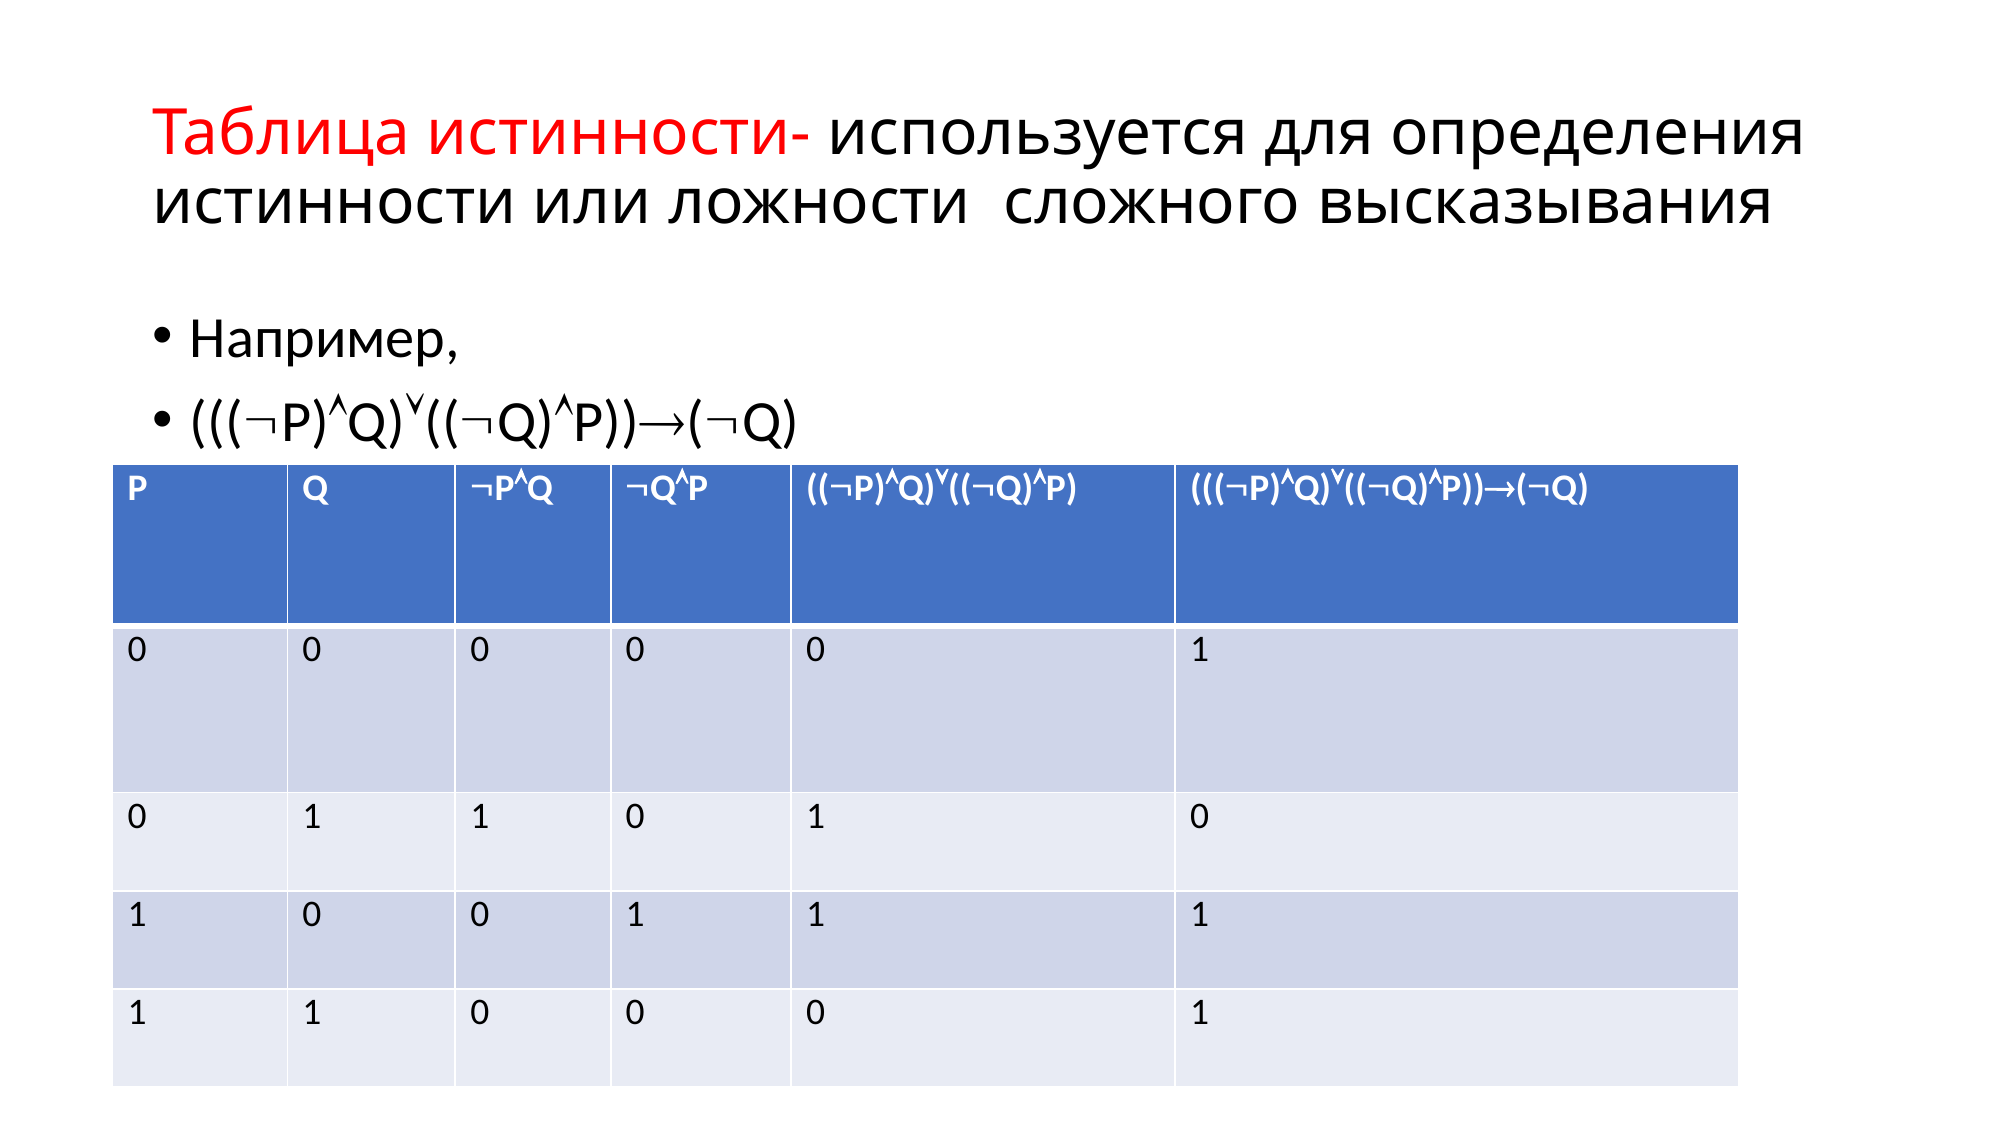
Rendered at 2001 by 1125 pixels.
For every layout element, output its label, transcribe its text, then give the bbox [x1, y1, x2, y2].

table_cell 1 [456, 793, 610, 890]
table_cell 0 [612, 793, 790, 890]
table_header ((P)Q)((Q)P) [792, 465, 1174, 623]
table_cell 0 [612, 990, 790, 1086]
table_cell 1 [612, 892, 790, 988]
table_cell 0 [792, 990, 1174, 1086]
table_cell 1 [113, 990, 287, 1086]
table_cell 1 [1176, 629, 1738, 792]
table_cell 0 [288, 892, 454, 988]
table_cell 1 [1176, 990, 1738, 1086]
table_cell 0 [612, 629, 790, 792]
table_cell 0 [456, 629, 610, 792]
table_header Q [288, 465, 454, 623]
table_header QP [612, 465, 790, 623]
table_cell 0 [1176, 793, 1738, 890]
list Например, (((P)Q)((Q)P))(Q) Например [137, 299, 1863, 1014]
table_cell 0 [456, 990, 610, 1086]
table_cell 1 [113, 892, 287, 988]
table_cell 1 [288, 990, 454, 1086]
table_cell 0 [113, 629, 287, 792]
table_cell 0 [456, 892, 610, 988]
table_cell 1 [288, 793, 454, 890]
title Таблица истинности- используется для определения истинности или ложности сложного высказывания [137, 59, 1863, 278]
table_cell 1 [1176, 892, 1738, 988]
table_cell 0 [288, 629, 454, 792]
table_cell 0 [792, 629, 1174, 792]
table_cell 1 [792, 793, 1174, 890]
table_cell 0 [113, 793, 287, 890]
table_cell 1 [792, 892, 1174, 988]
table_header (((P)Q)((Q)P))(Q) [1176, 465, 1738, 623]
table_header P [113, 465, 287, 623]
table_header PQ [456, 465, 610, 623]
